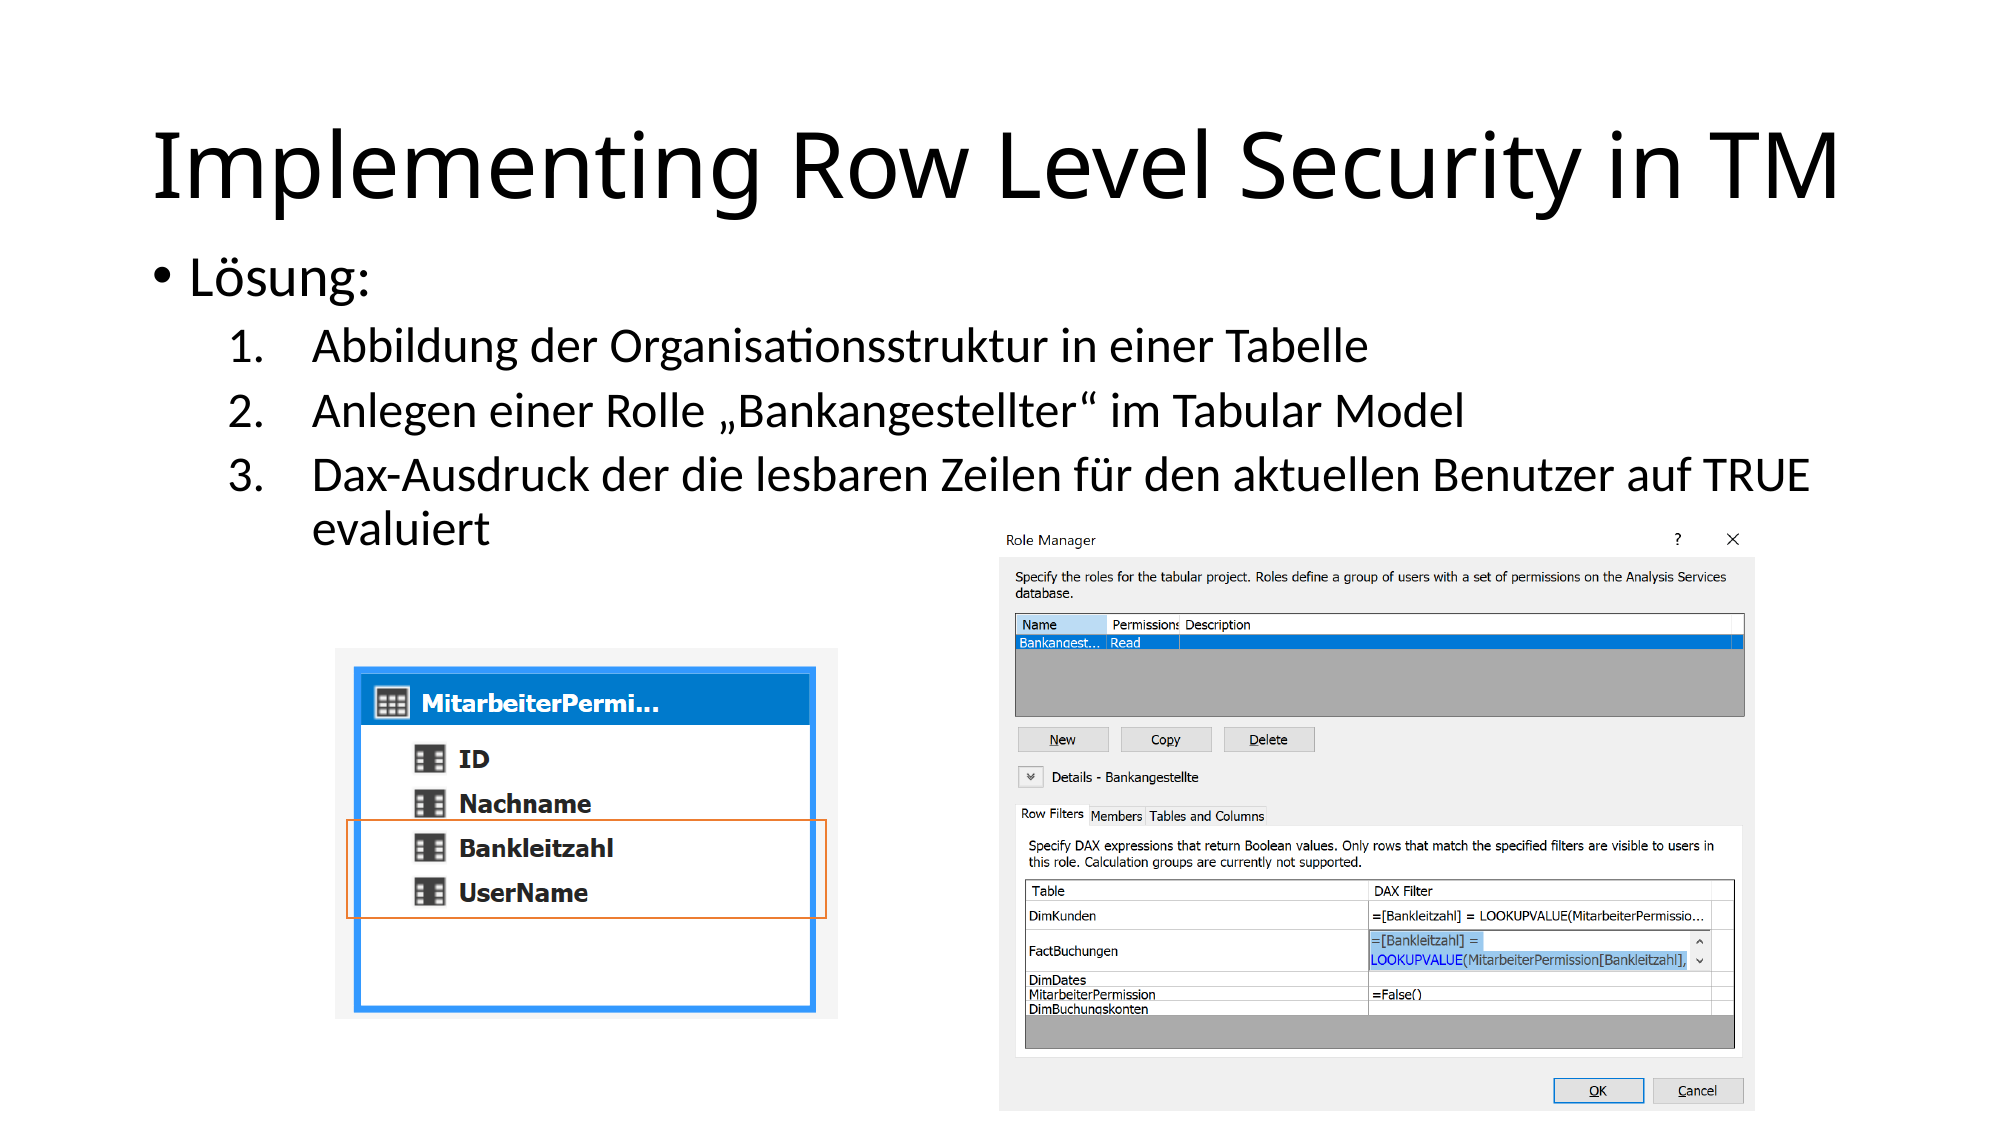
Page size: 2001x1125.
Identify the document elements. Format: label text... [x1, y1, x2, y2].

list Lösung: Abbildung der Organisationsstruktur in einer Tabelle Anlegen einer Rolle „Bankangestellter“ im Tabular Model Dax-Ausdruck der die lesbaren Zeilen für den aktuellen Benutzer auf TRUE evaluiert [137, 238, 1863, 953]
picture [999, 528, 1755, 1111]
title Implementing Row Level Security in TM [137, 59, 1863, 238]
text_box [335, 648, 838, 1019]
